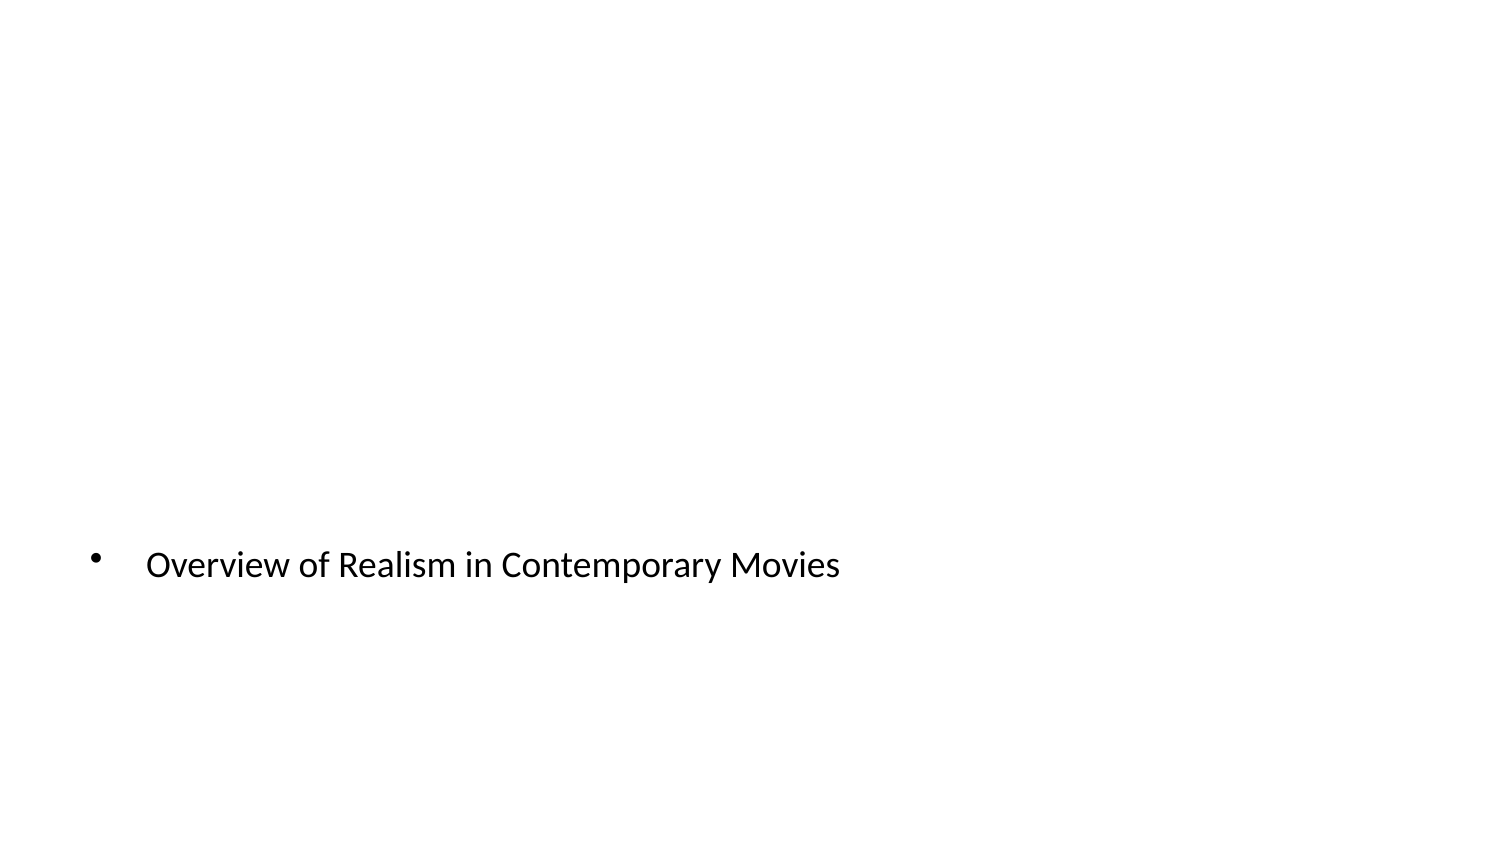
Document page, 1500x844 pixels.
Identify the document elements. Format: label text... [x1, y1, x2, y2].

text_box Overview of Realism in Contemporary Movies [74, 149, 1425, 844]
